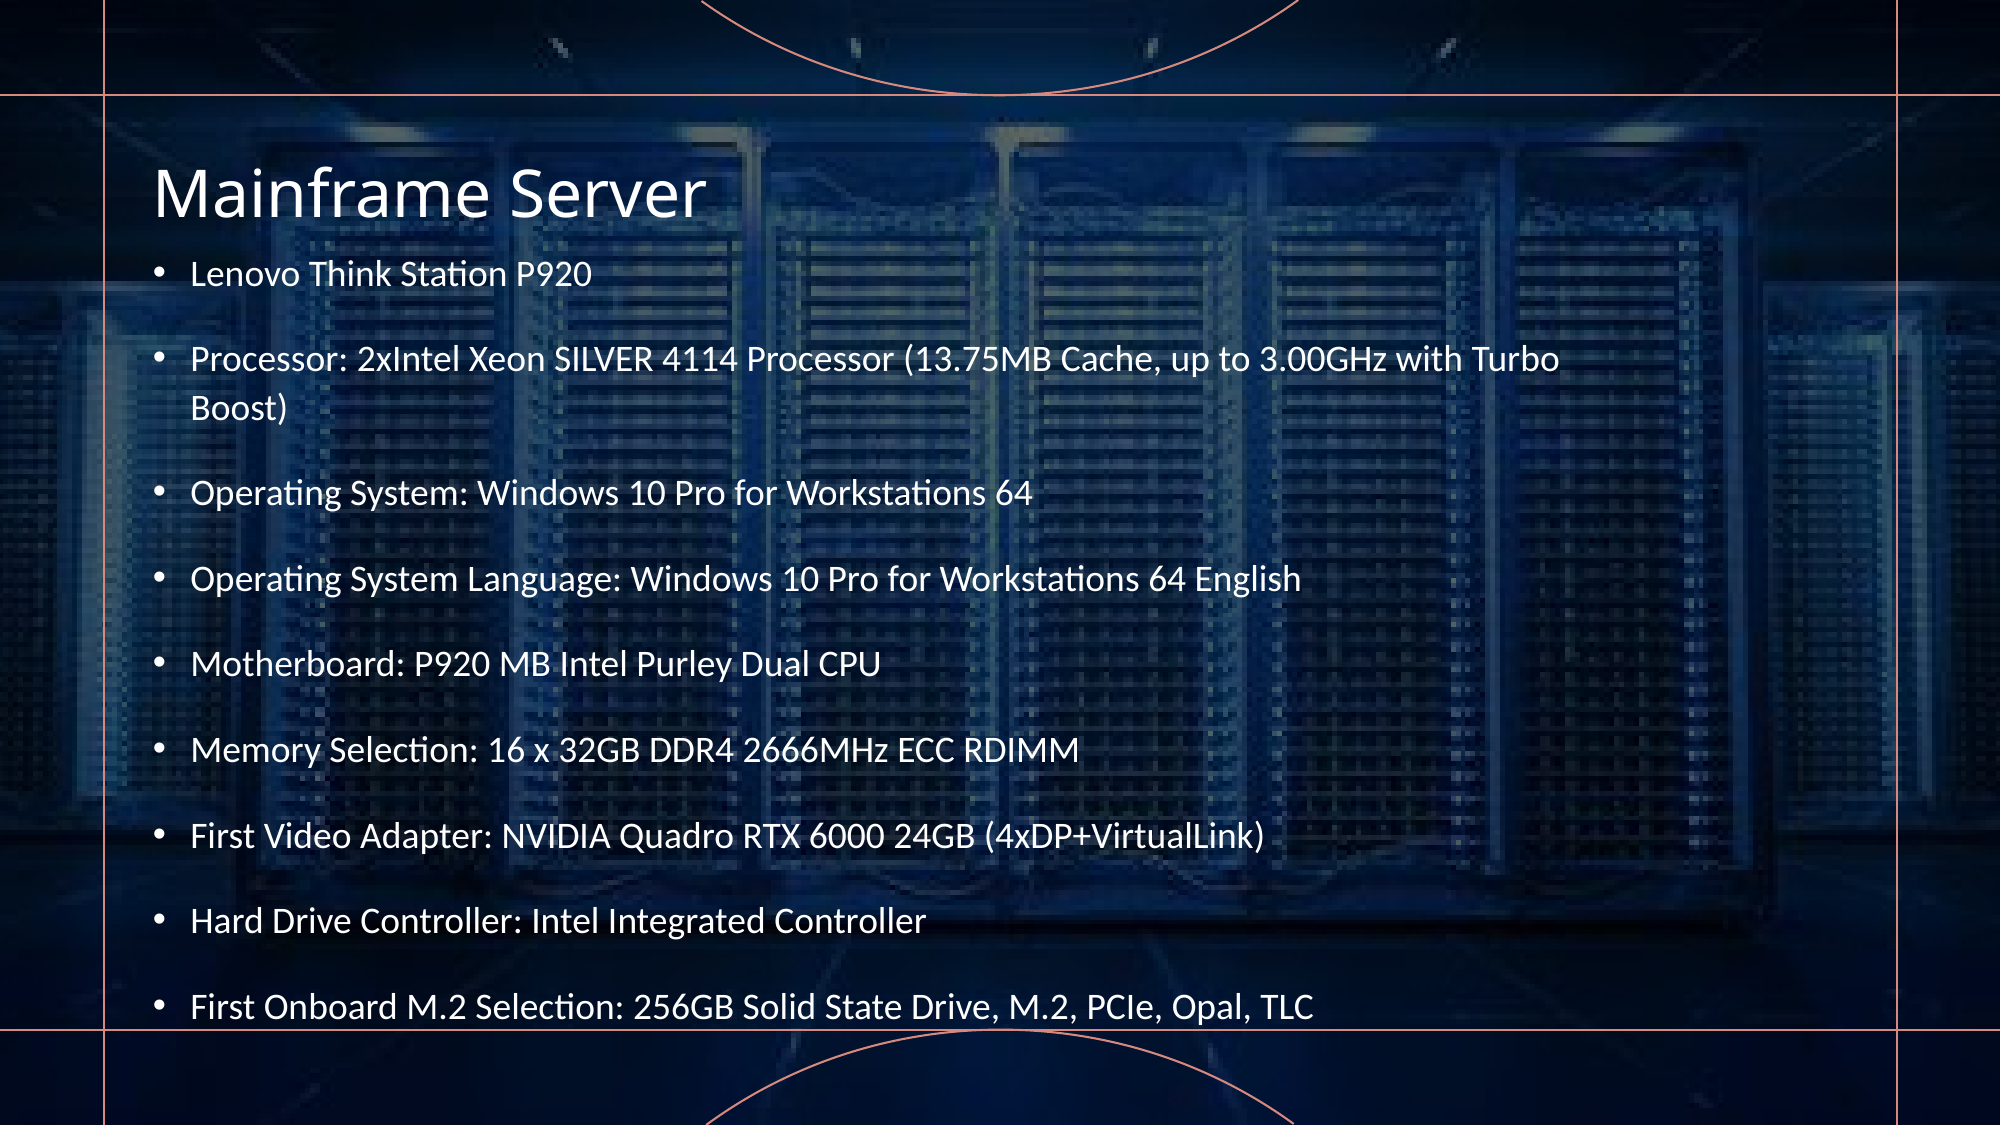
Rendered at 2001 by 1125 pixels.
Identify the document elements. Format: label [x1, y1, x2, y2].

text_box [0, 0, 2000, 1125]
